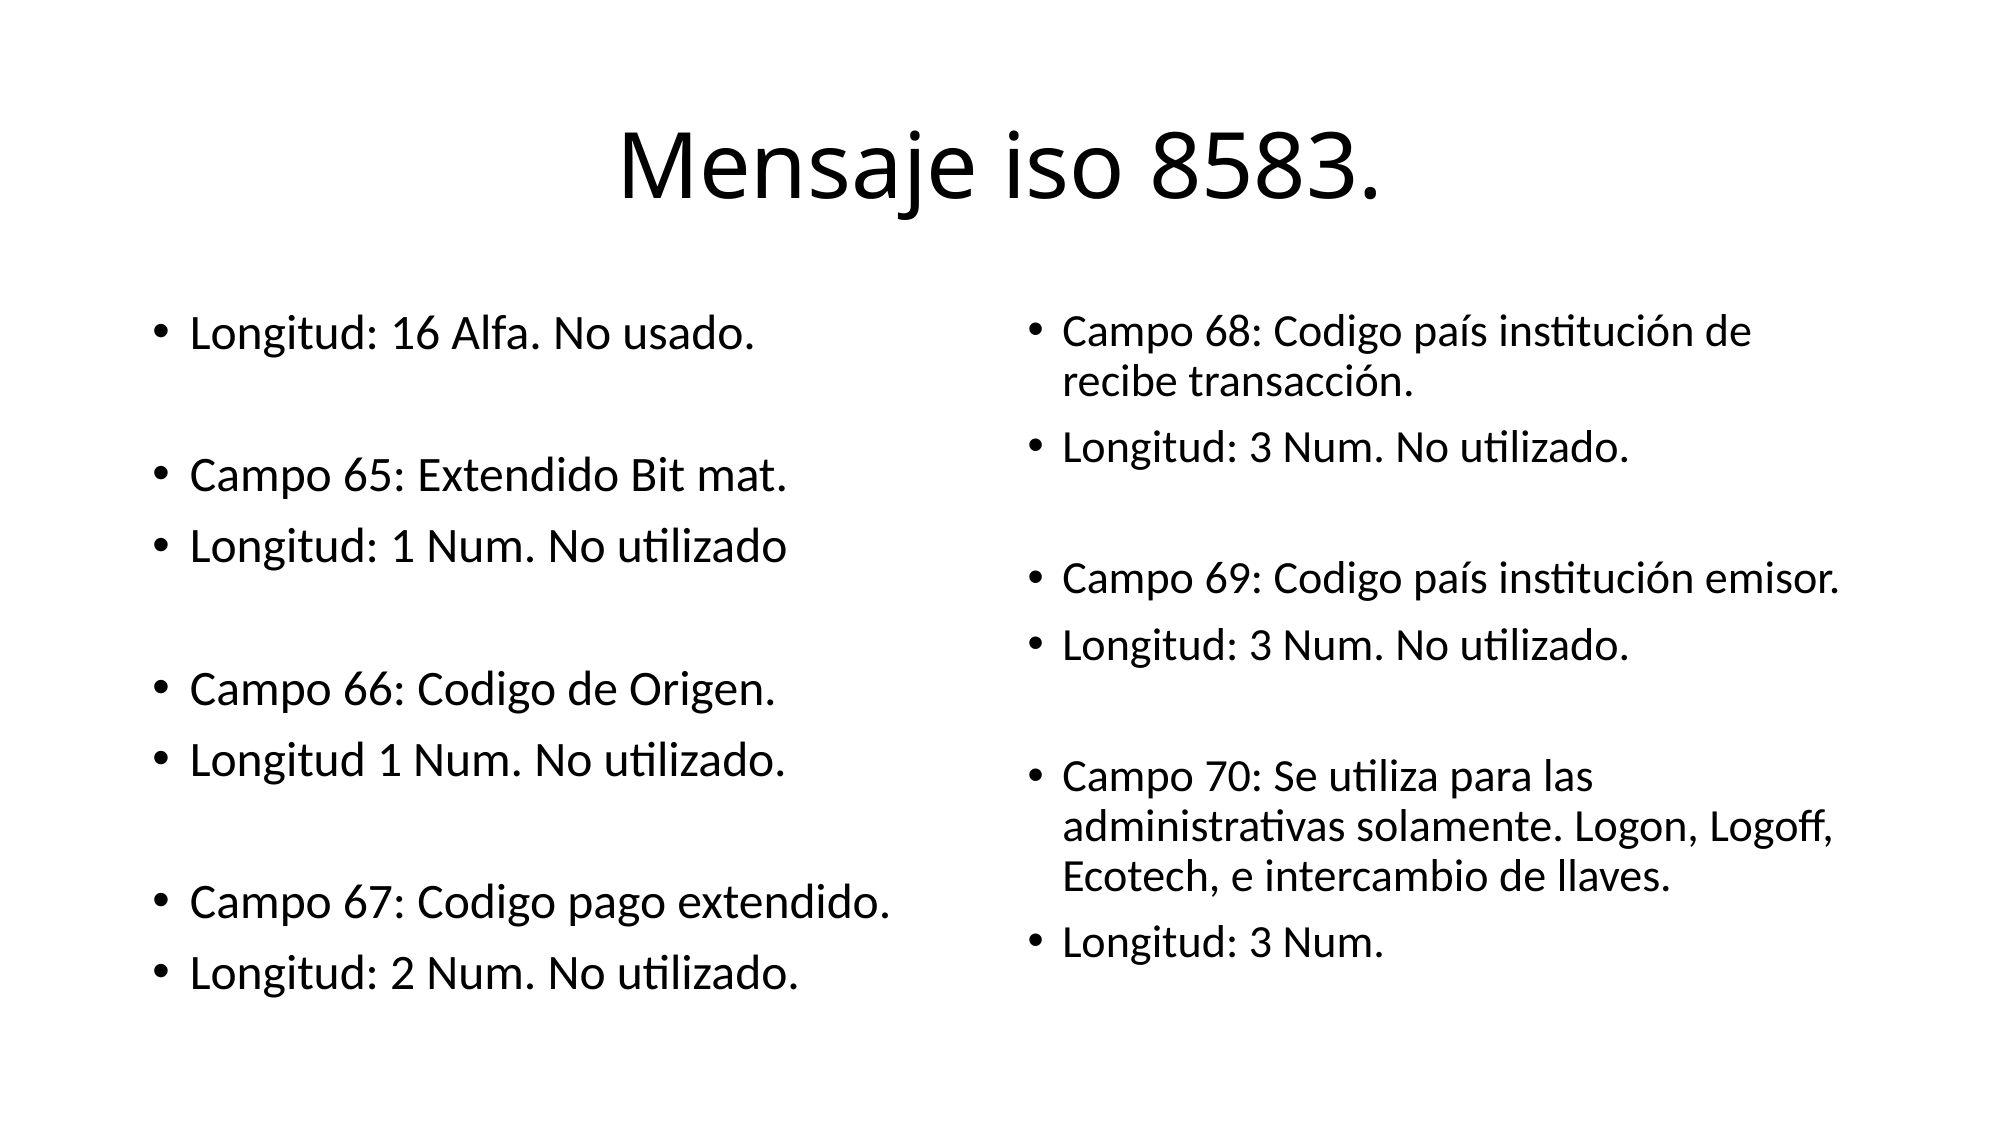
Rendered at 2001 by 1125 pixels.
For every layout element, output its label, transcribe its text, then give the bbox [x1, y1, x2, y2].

title Mensaje iso 8583. [137, 59, 1863, 278]
list Campo 68: Codigo país institución de recibe transacción. Longitud: 3 Num. No utilizado. Campo 69: Codigo país institución emisor. Longitud: 3 Num. No utilizado. Campo 70: Se utiliza para las administrativas solamente. Logon, Logoff, Ecotech, e intercambio de llaves. Longitud: 3 Num. [1012, 299, 1863, 1014]
list Longitud: 16 Alfa. No usado. Campo 65: Extendido Bit mat. Longitud: 1 Num. No utilizado Campo 66: Codigo de Origen. Longitud 1 Num. No utilizado. Campo 67: Codigo pago extendido. Longitud: 2 Num. No utilizado. [137, 299, 988, 1014]
